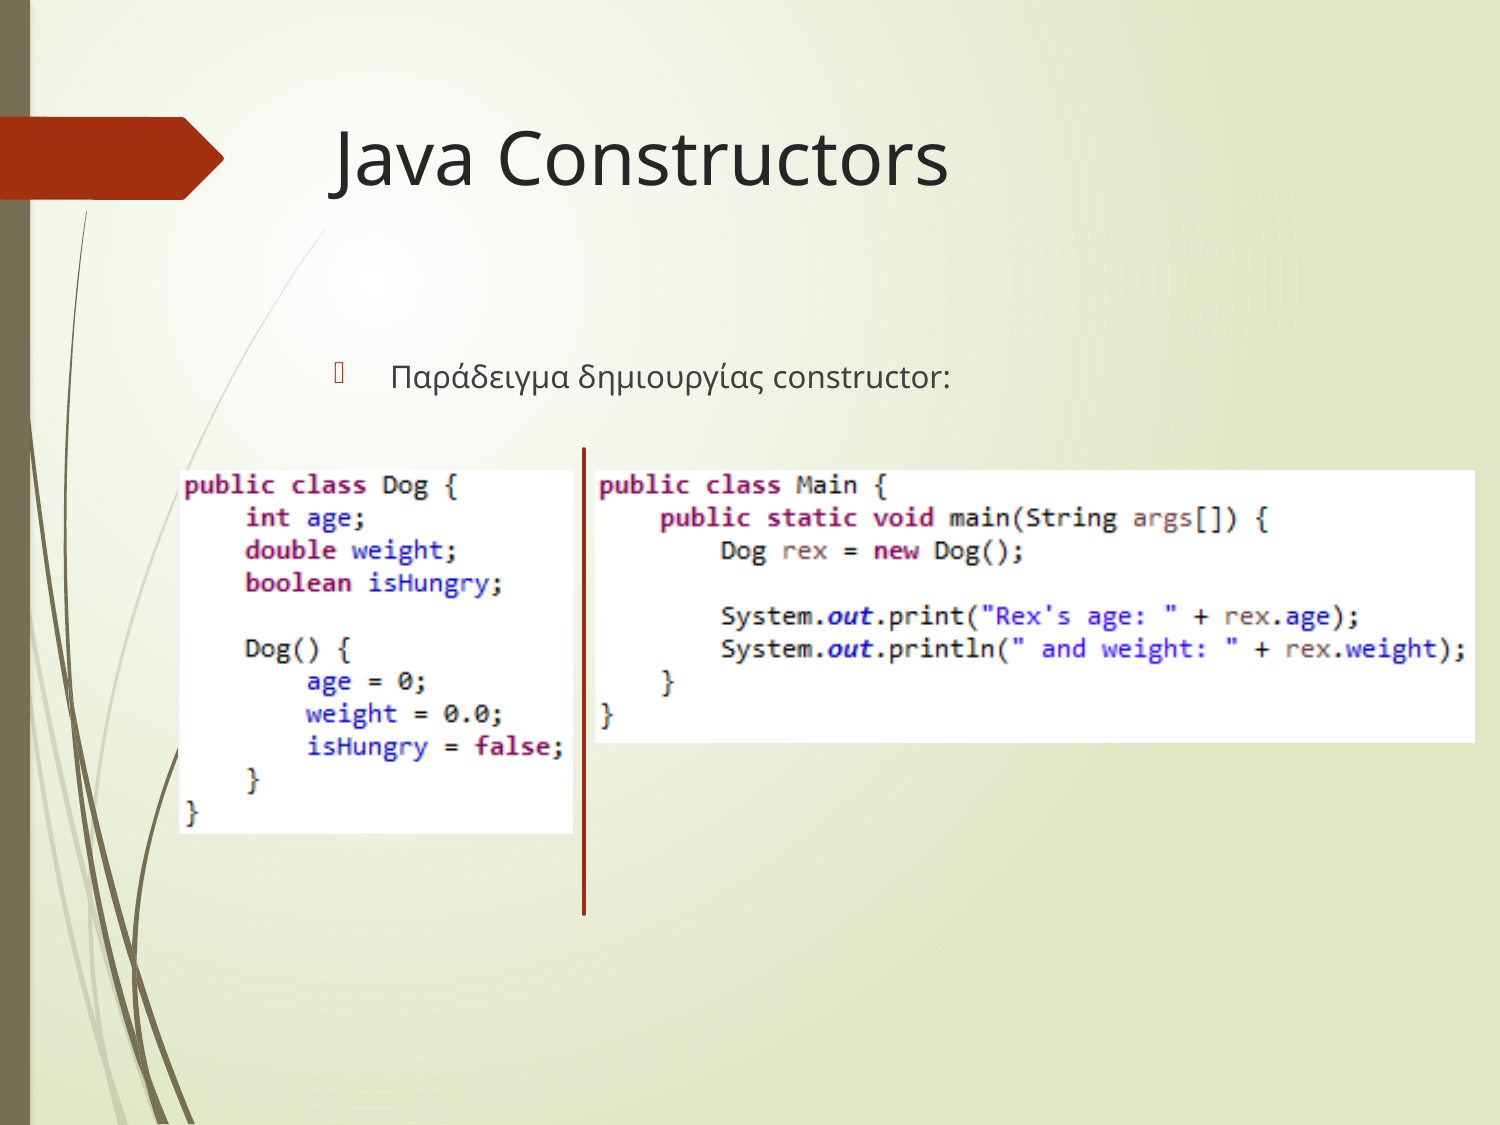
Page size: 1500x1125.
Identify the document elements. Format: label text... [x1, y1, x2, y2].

title Java Constructors [319, 102, 1400, 313]
list Παράδειγμα δημιουργίας constructor: [318, 350, 1400, 970]
picture [178, 470, 573, 834]
picture [595, 470, 1475, 744]
